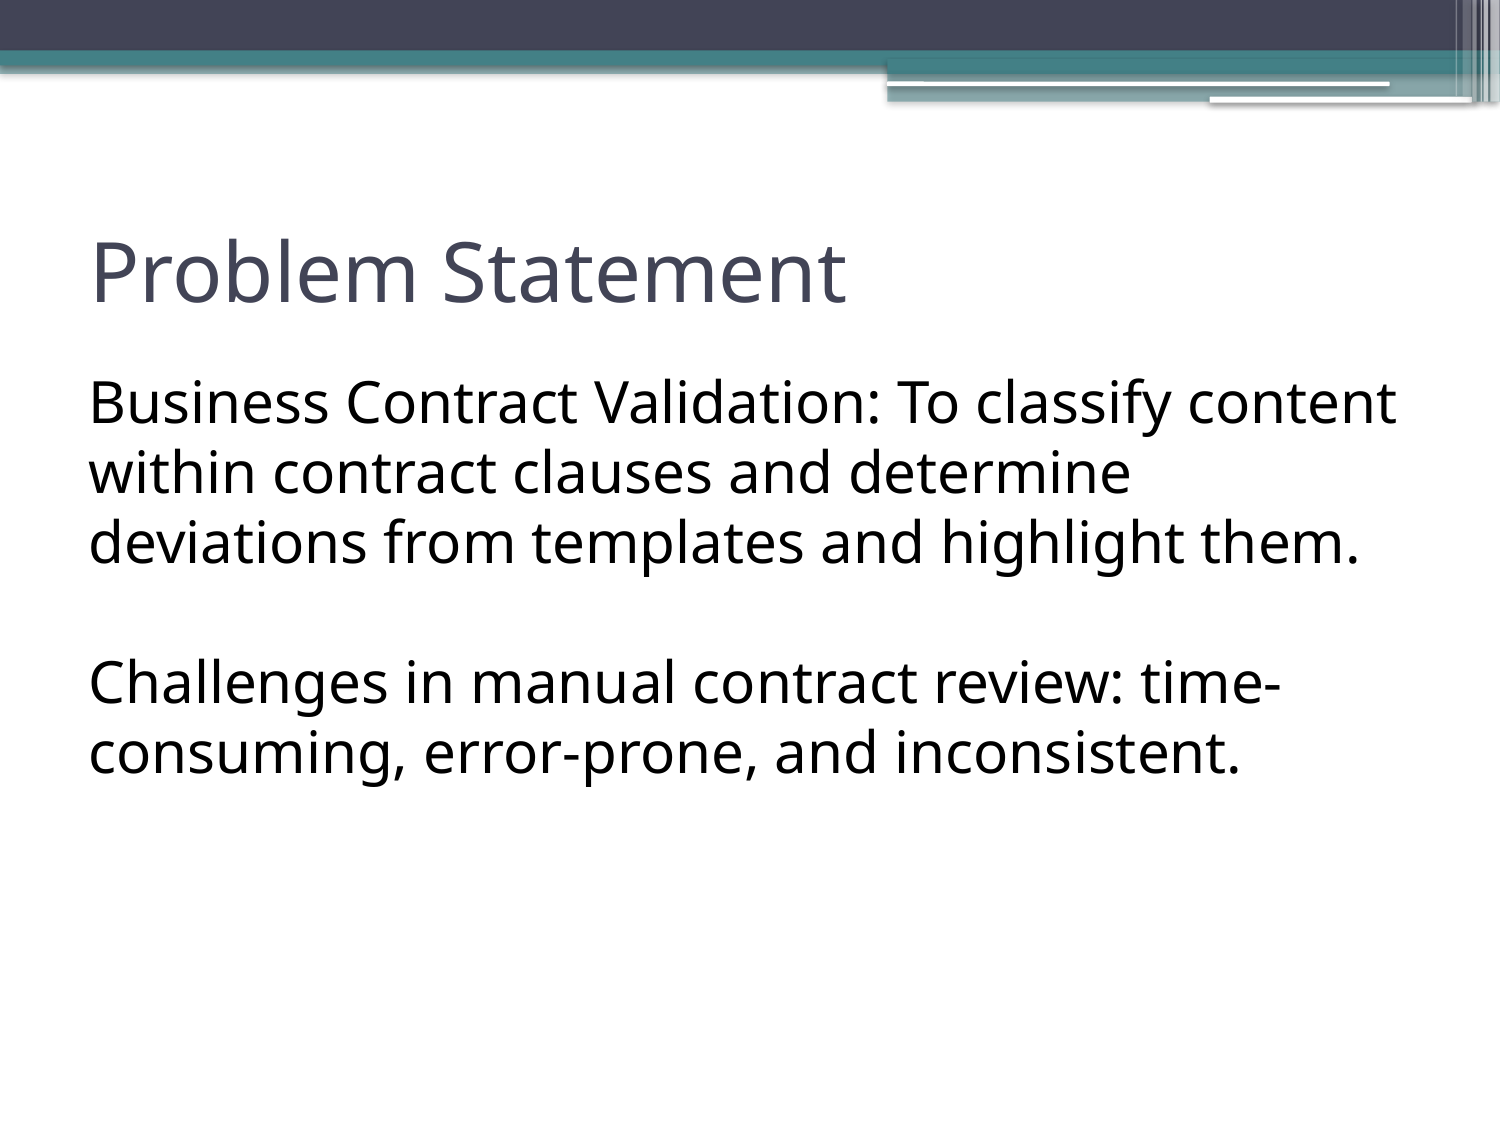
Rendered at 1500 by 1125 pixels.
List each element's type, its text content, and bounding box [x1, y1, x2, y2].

title Problem Statement [75, 181, 1431, 358]
text_box Business Contract Validation: To classify content within contract clauses and determine deviations from templates and highlight them. Challenges in manual contract review: time-consuming, error-prone, and inconsistent. [73, 357, 1430, 793]
